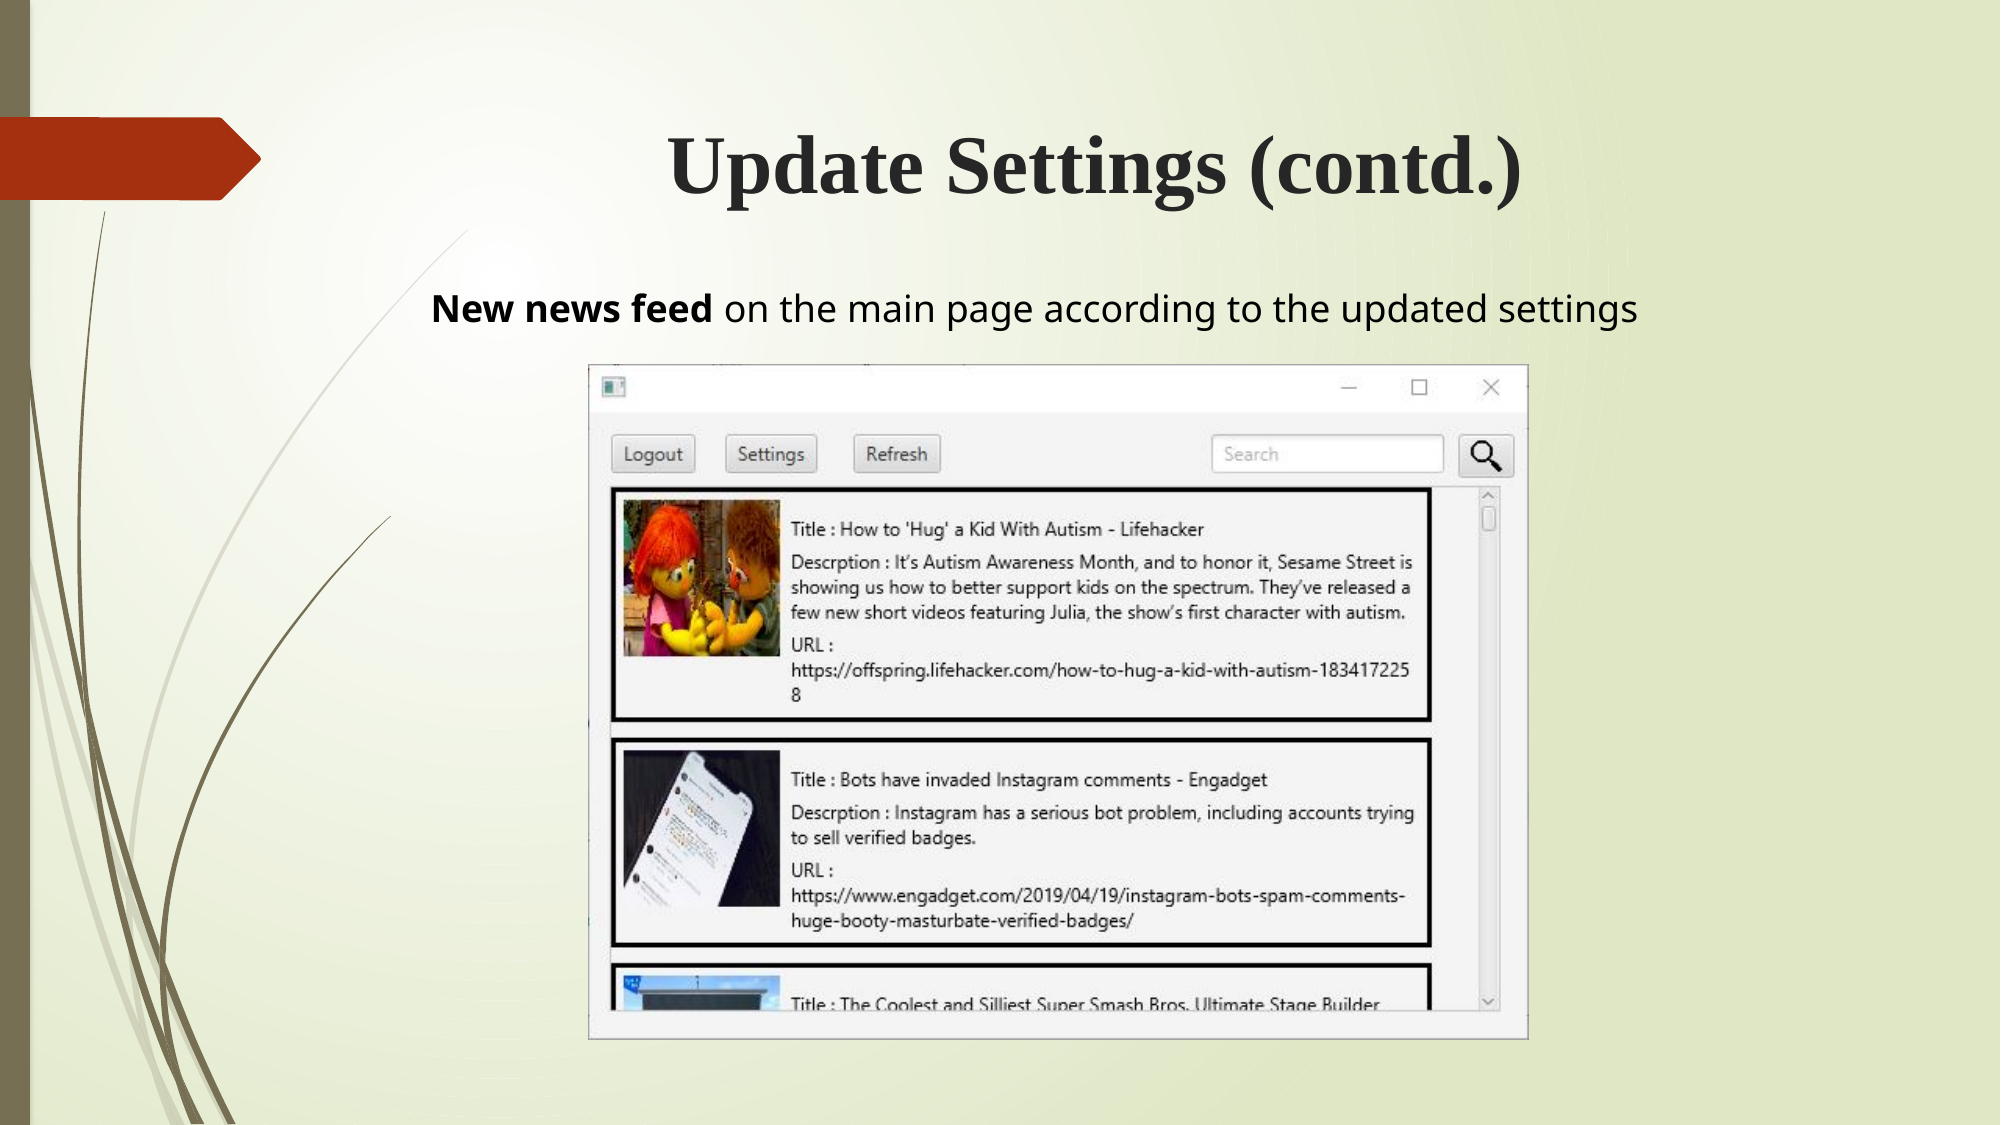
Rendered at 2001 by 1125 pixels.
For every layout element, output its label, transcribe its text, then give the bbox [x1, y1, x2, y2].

picture [588, 363, 1530, 1040]
text_box New news feed on the main page according to the updated settings [415, 277, 1878, 338]
title Update Settings (contd.) [364, 102, 1827, 313]
